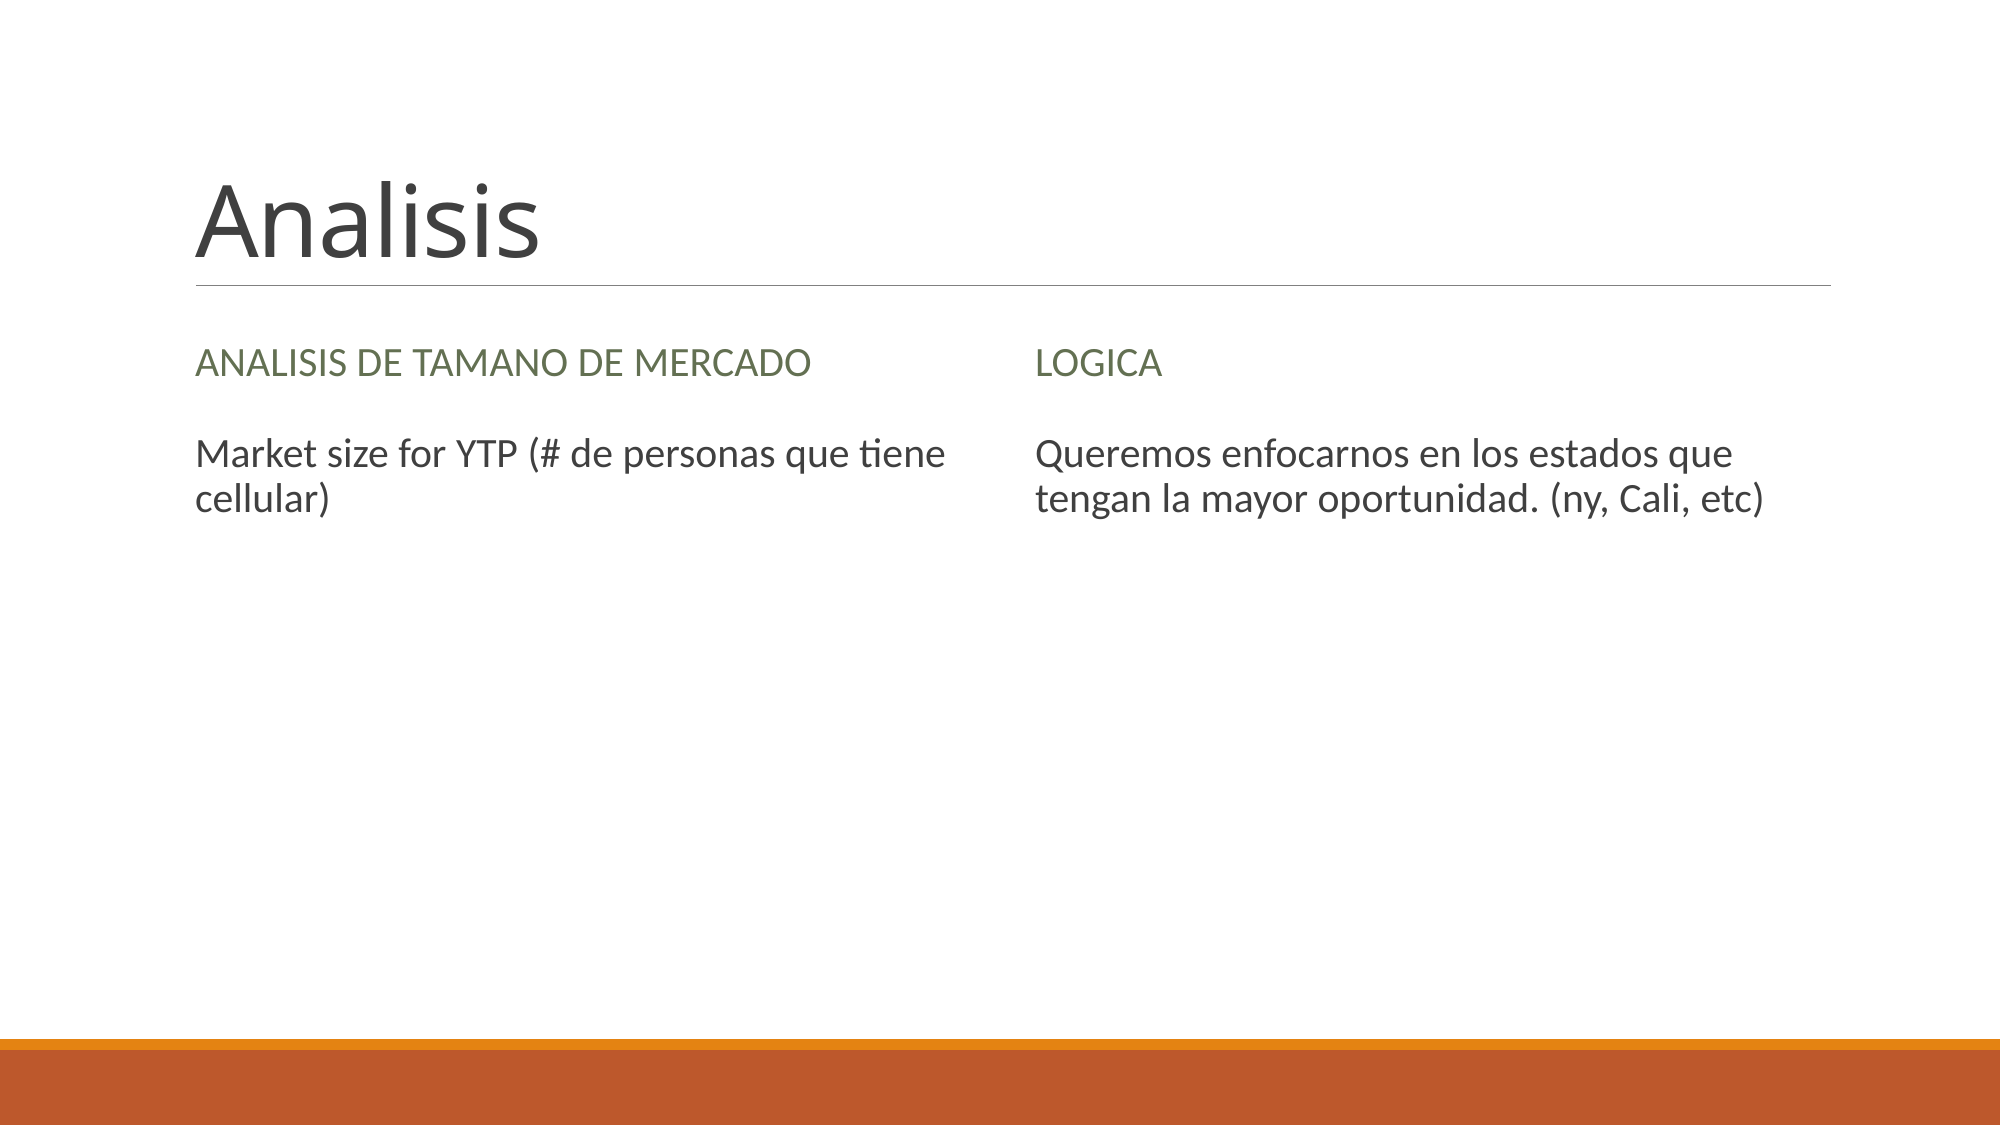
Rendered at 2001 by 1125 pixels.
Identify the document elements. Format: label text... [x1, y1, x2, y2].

list Market size for YTP (# de personas que tiene cellular) [180, 423, 990, 978]
list ANALISIS DE TAMANO DE MERCADO [180, 302, 990, 423]
list Queremos enfocarnos en los estados que tengan la mayor oportunidad. (ny, Cali, etc) [1020, 423, 1830, 978]
title Analisis [180, 47, 1830, 285]
list LogicA [1020, 302, 1830, 423]
